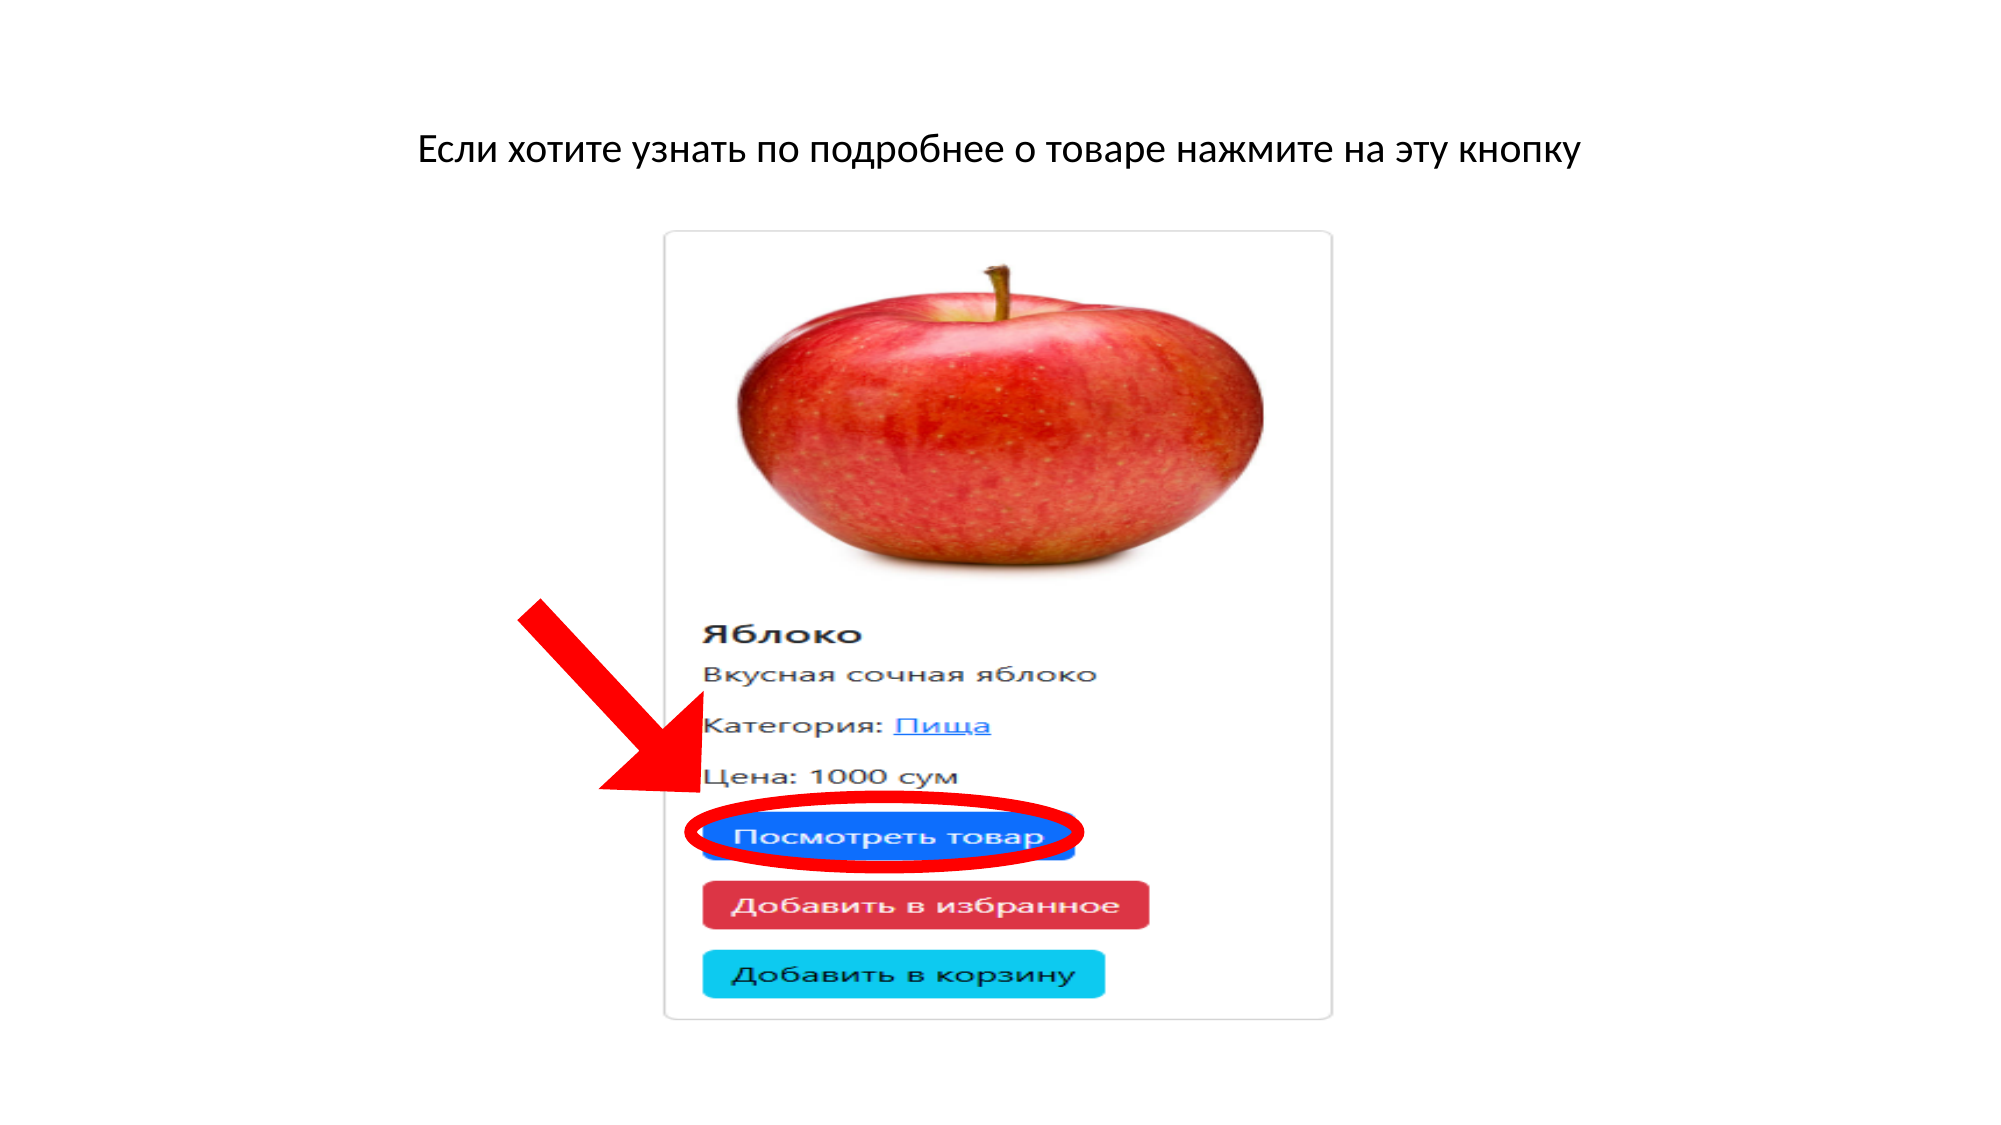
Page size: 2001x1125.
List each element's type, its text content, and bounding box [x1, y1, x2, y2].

picture [650, 210, 1350, 1033]
text_box [517, 598, 650, 791]
text_box Если хотите узнать по подробнее о товаре нажмите на эту кнопку [402, 113, 1598, 179]
